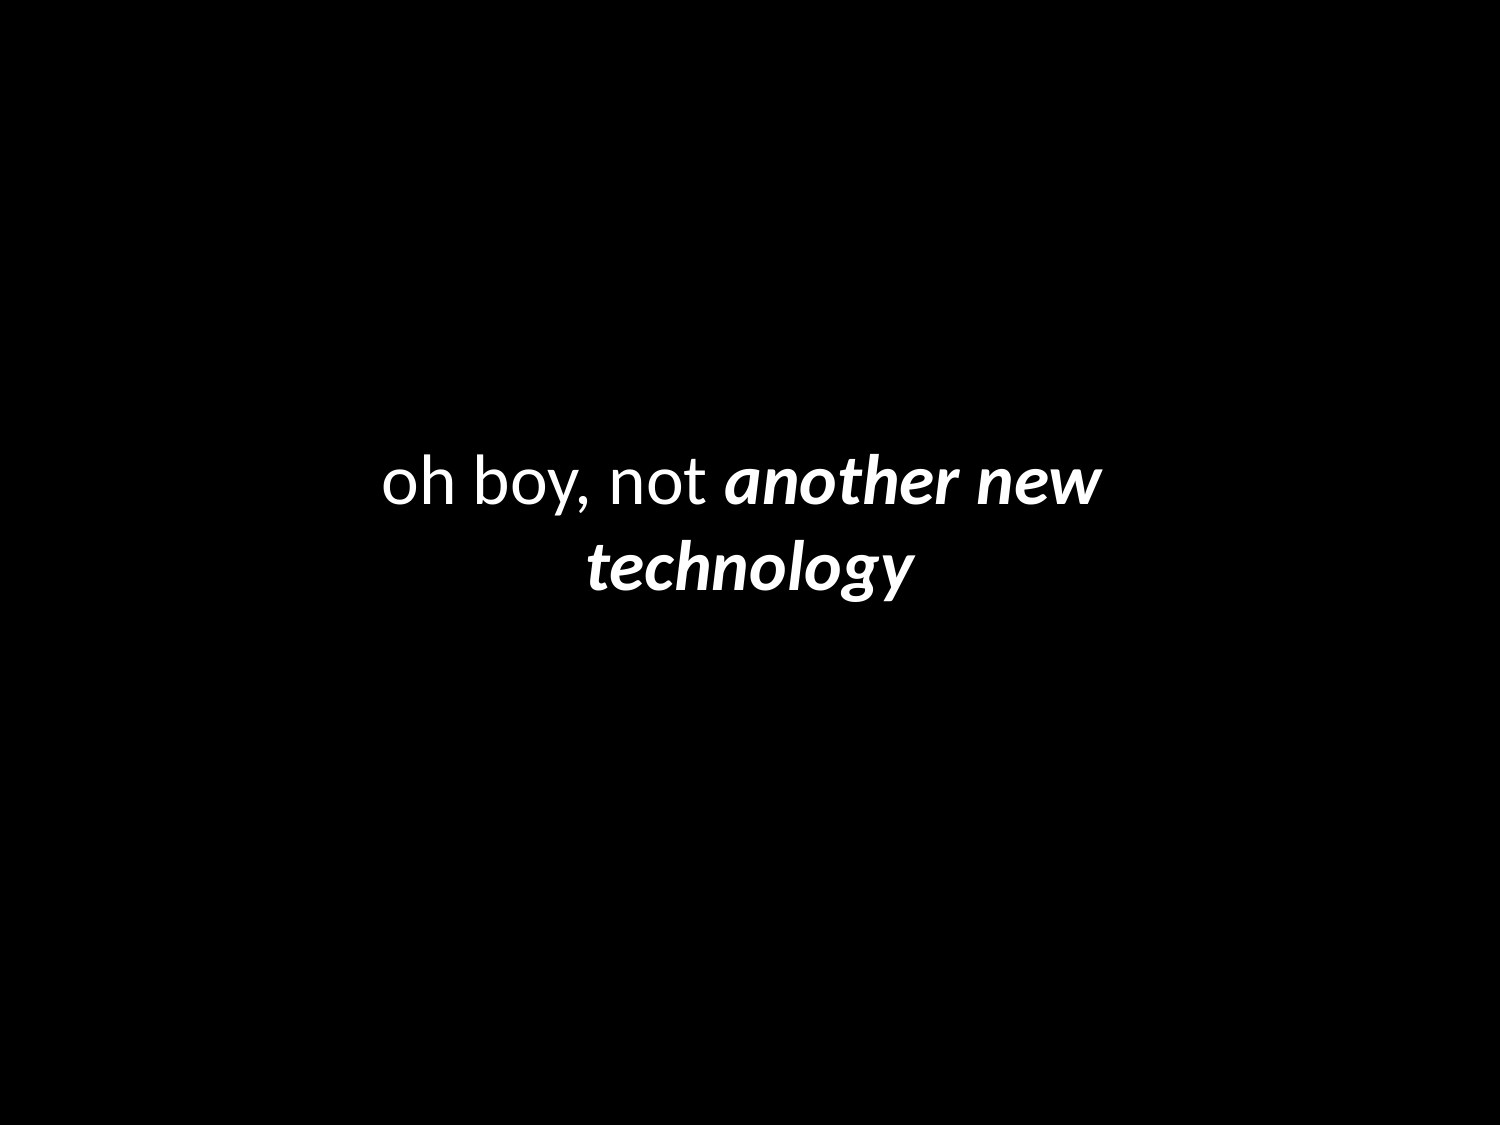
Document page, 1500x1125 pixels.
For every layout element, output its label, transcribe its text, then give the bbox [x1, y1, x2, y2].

title oh boy, not another new technology [75, 425, 1425, 613]
